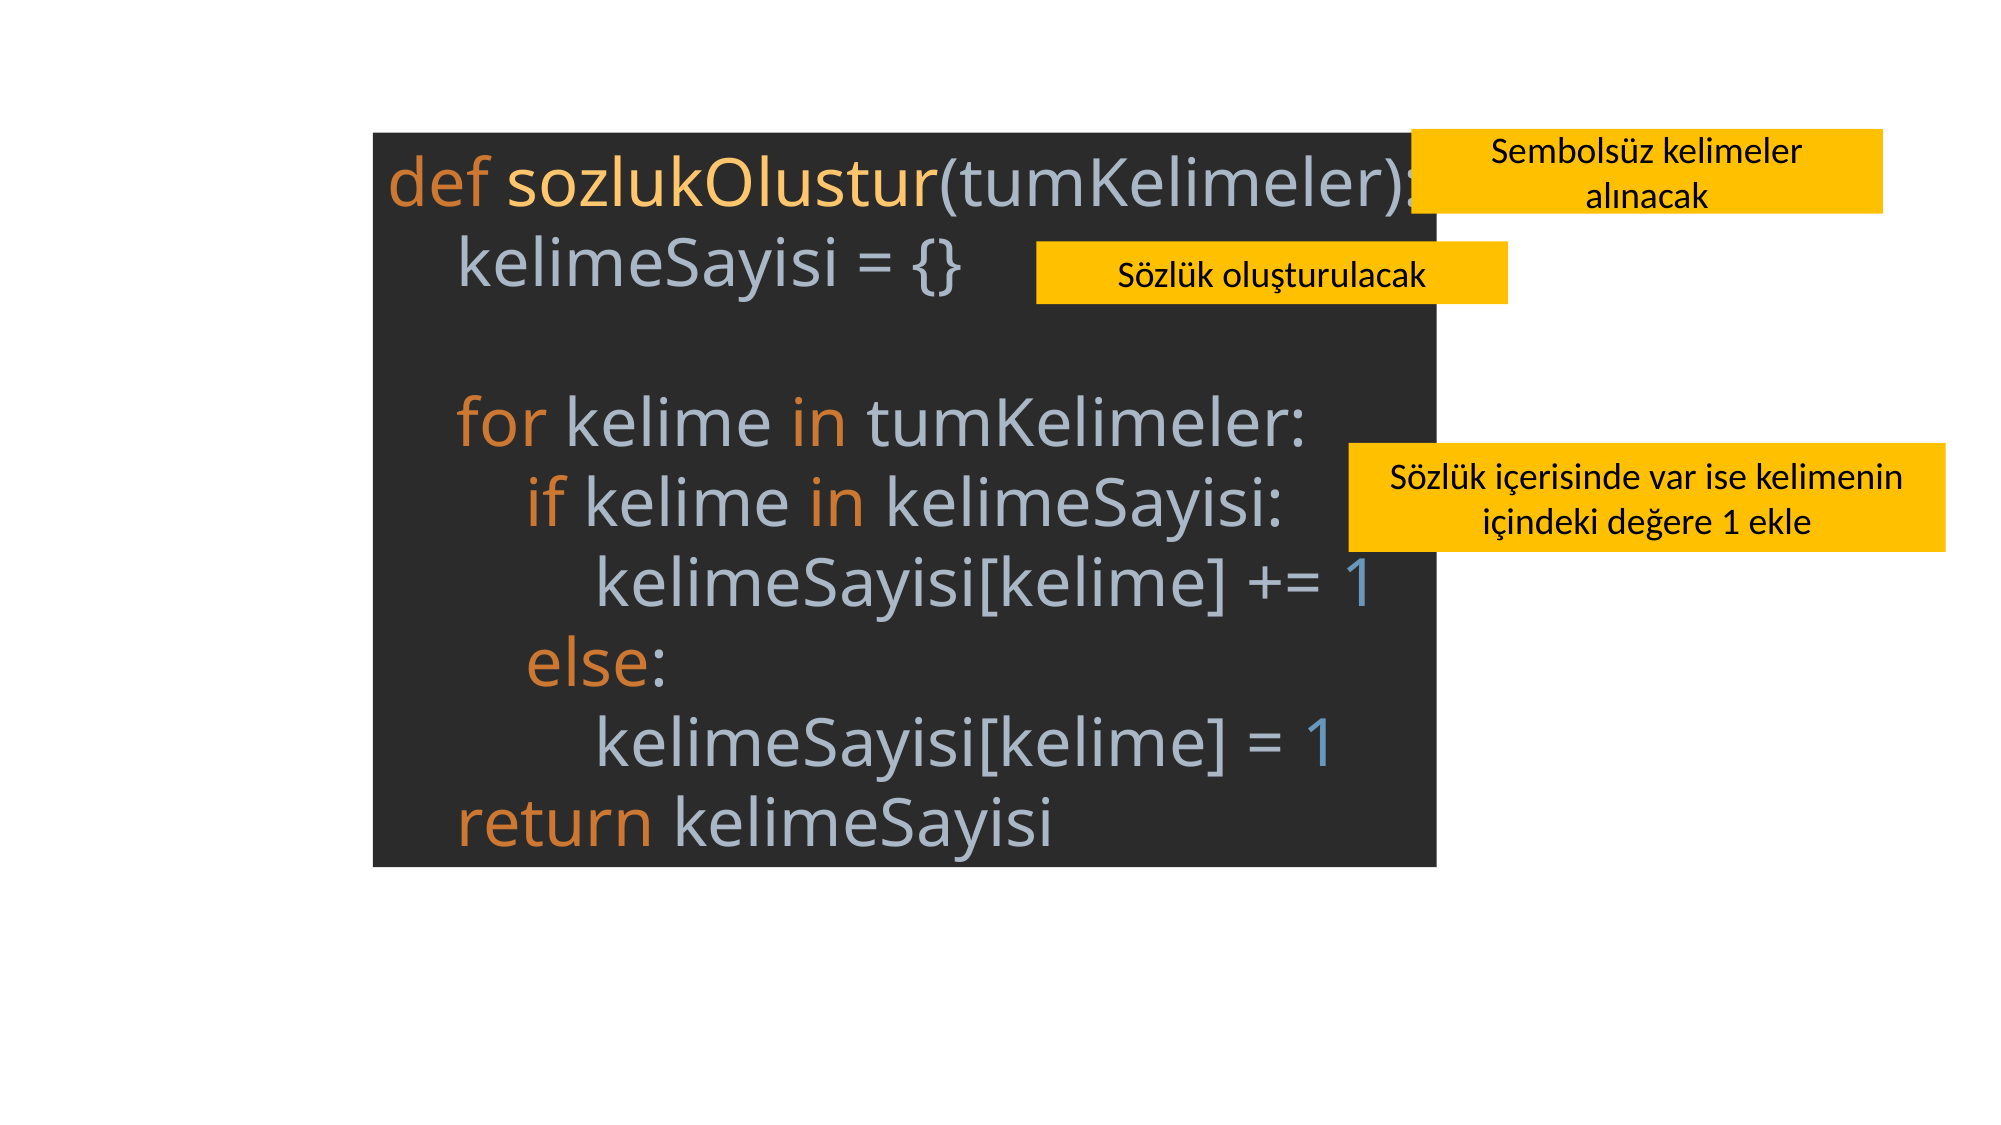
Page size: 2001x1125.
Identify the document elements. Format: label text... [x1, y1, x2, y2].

text_box Sözlük içerisinde var ise kelimenin içindeki değere 1 ekle [1348, 442, 1947, 553]
text_box Sözlük oluşturulacak [1035, 240, 1509, 305]
text_box Sembolsüz kelimeler alınacak [1410, 128, 1884, 215]
text_box def sozlukOlustur(tumKelimeler): kelimeSayisi = {} for kelime in tumKelimeler: if kelime in kelimeSayisi: kelimeSayisi[kelime] += 1 else: kelimeSayisi[kelime] = 1 return kelimeSayisi [372, 132, 1437, 868]
